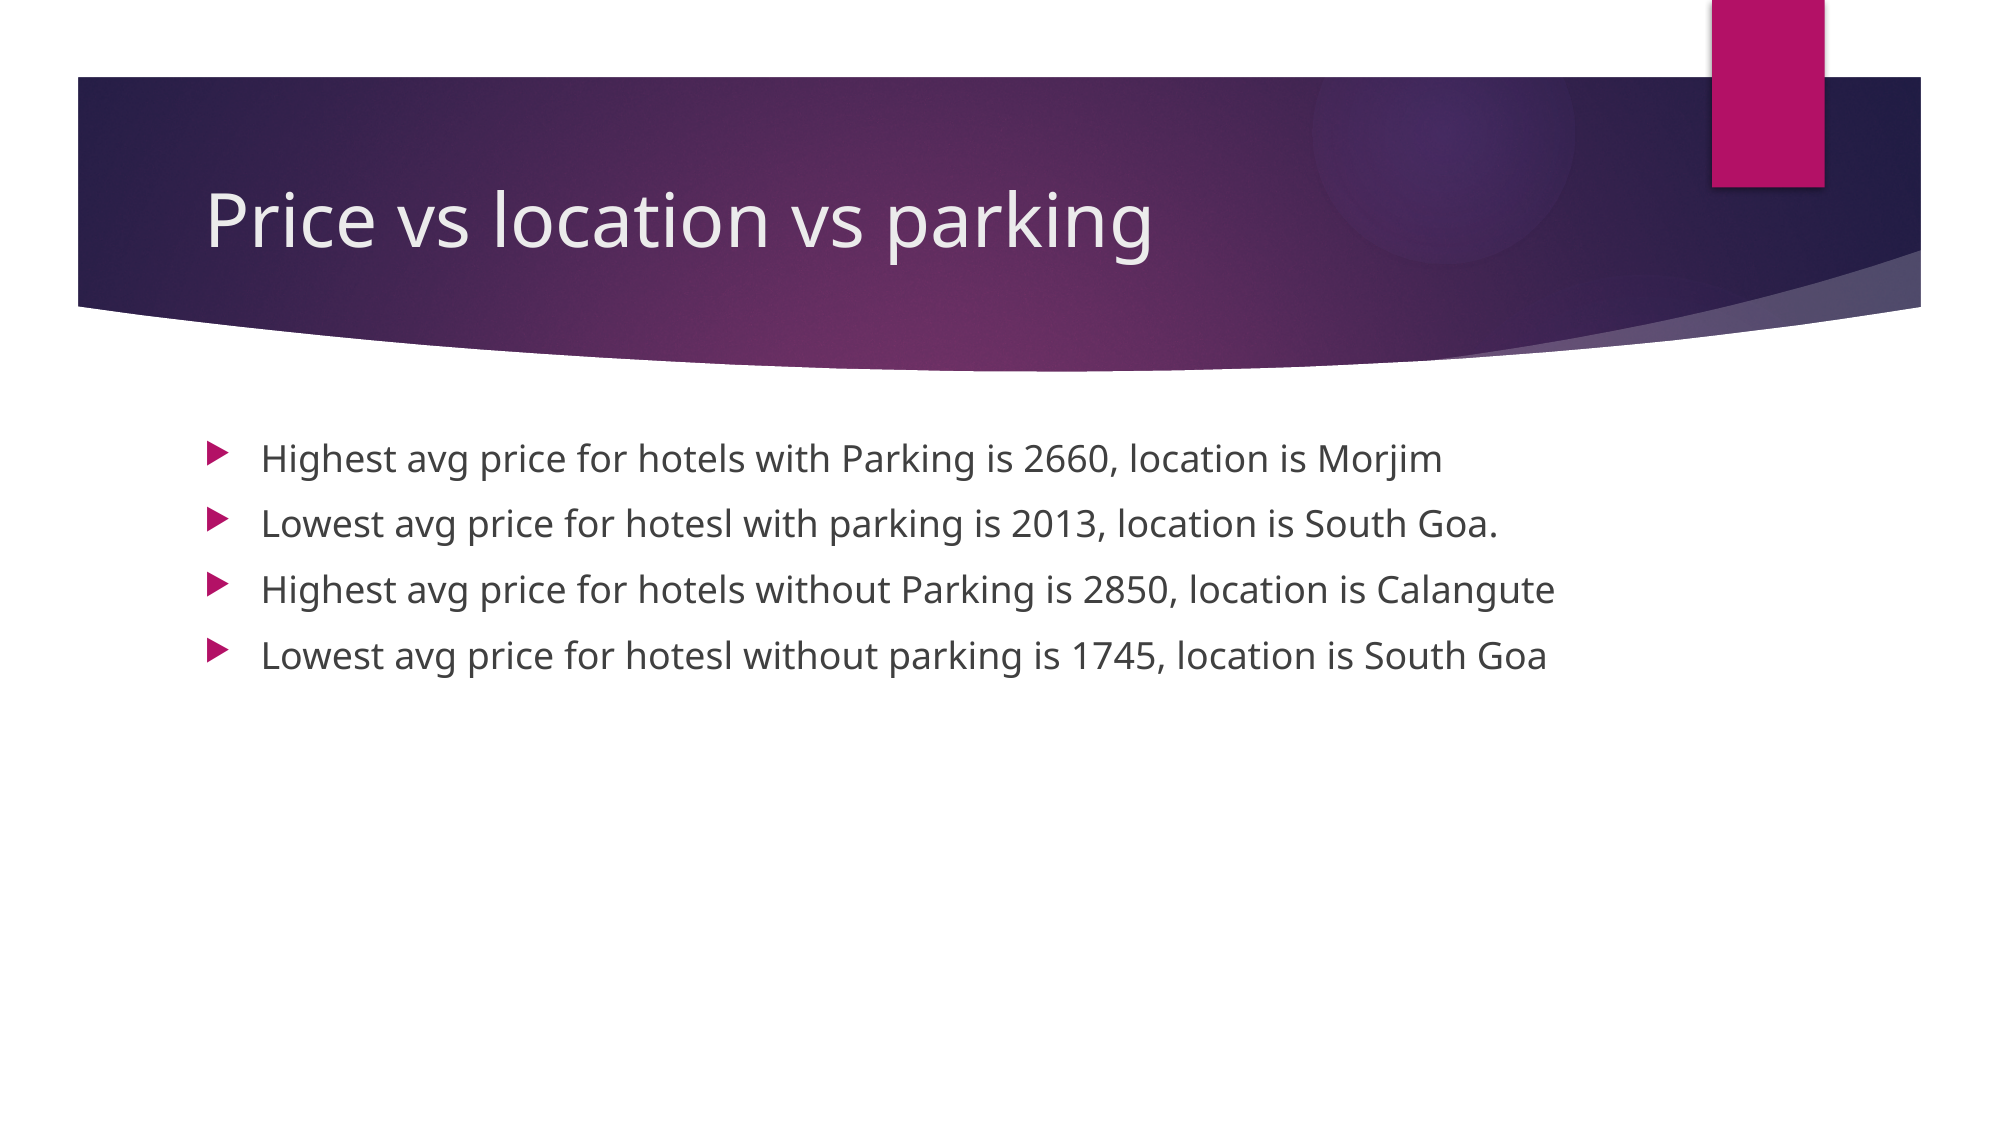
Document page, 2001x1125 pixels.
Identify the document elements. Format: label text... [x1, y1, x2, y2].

list Highest avg price for hotels with Parking is 2660, location is Morjim Lowest avg price for hotesl with parking is 2013, location is South Goa. Highest avg price for hotels without Parking is 2850, location is Calangute Lowest avg price for hotesl without parking is 1745, location is South Goa [189, 427, 1935, 988]
title Price vs location vs parking [189, 159, 1627, 276]
